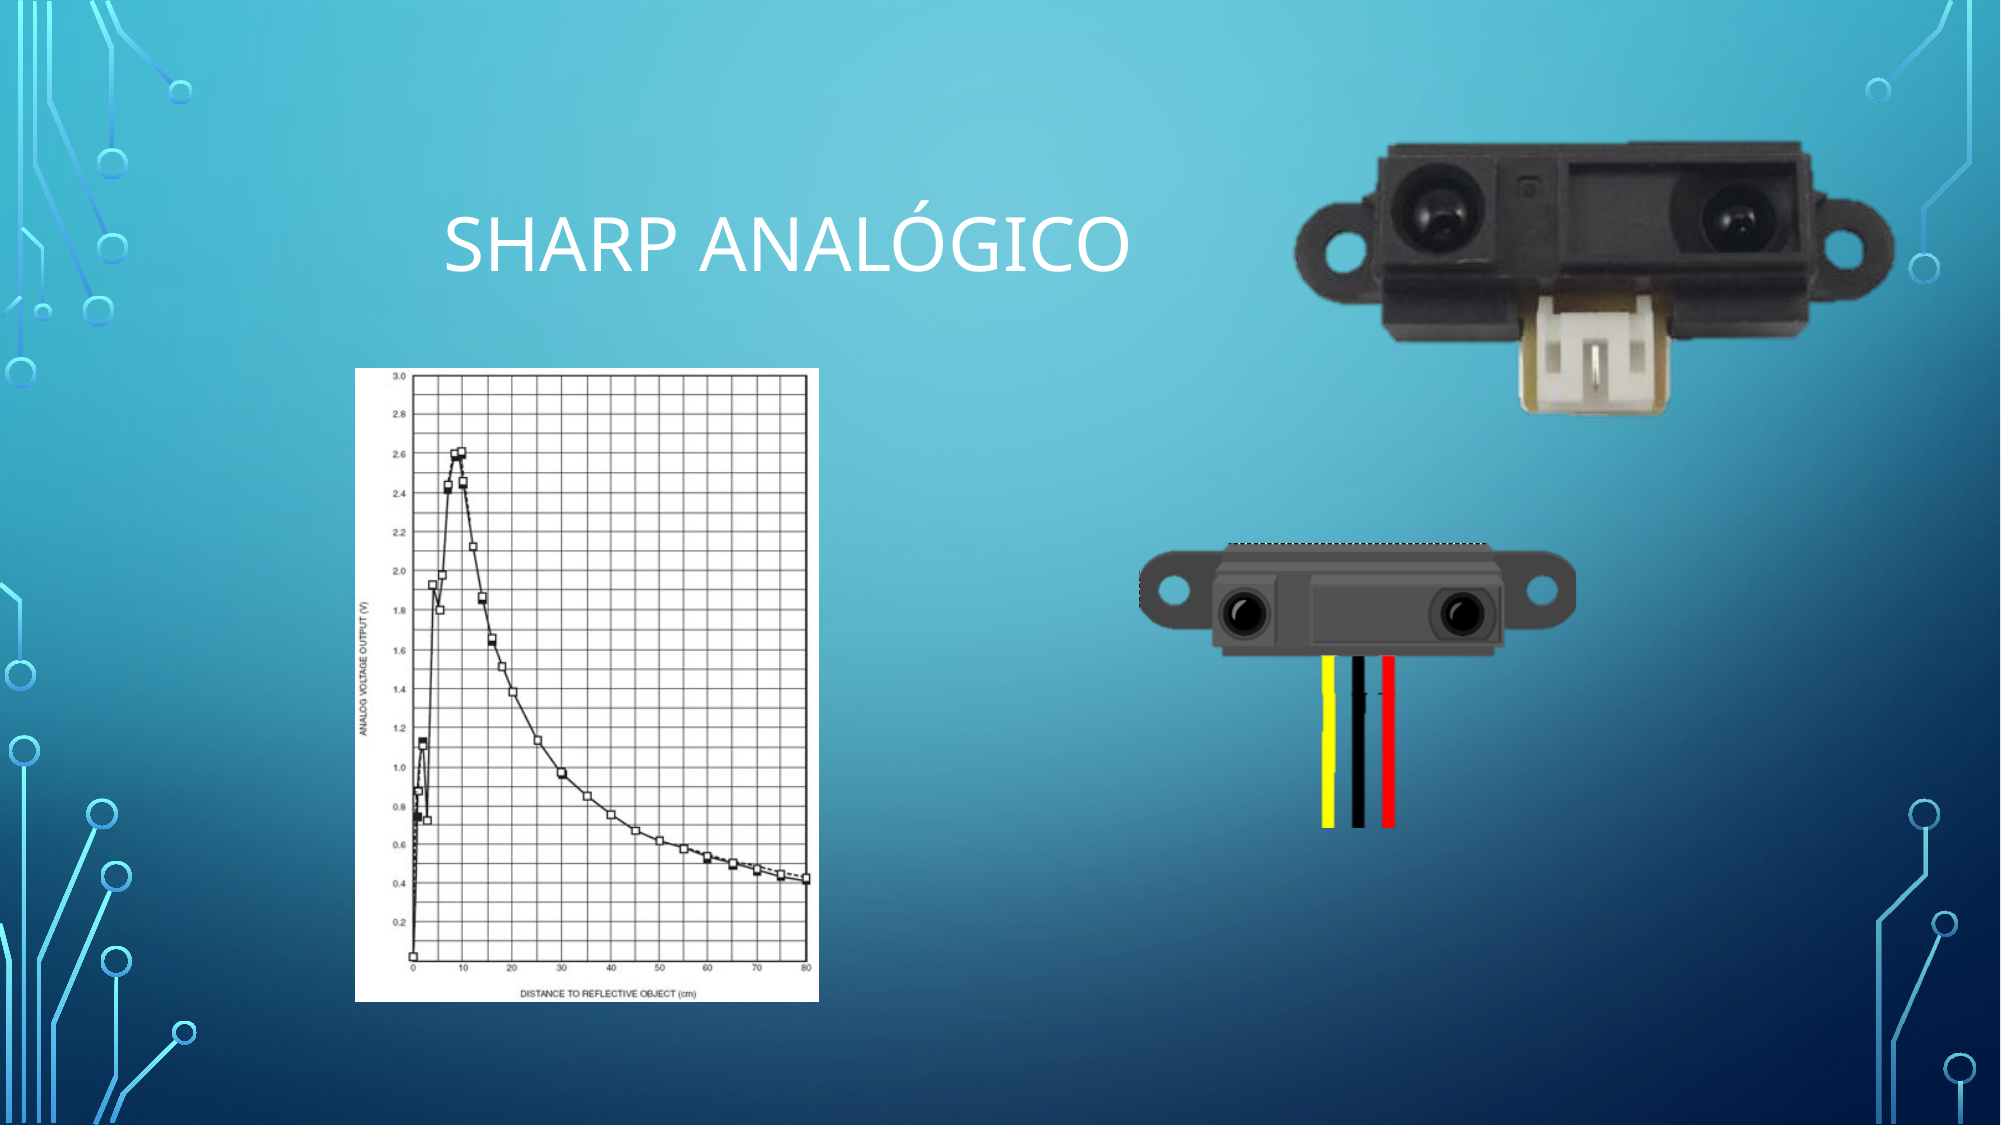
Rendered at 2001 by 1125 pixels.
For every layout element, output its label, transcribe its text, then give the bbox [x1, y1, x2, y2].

picture [1279, 126, 1915, 439]
title Sharp analógico [332, 126, 1244, 369]
picture [355, 368, 819, 1003]
picture [1138, 542, 1577, 829]
